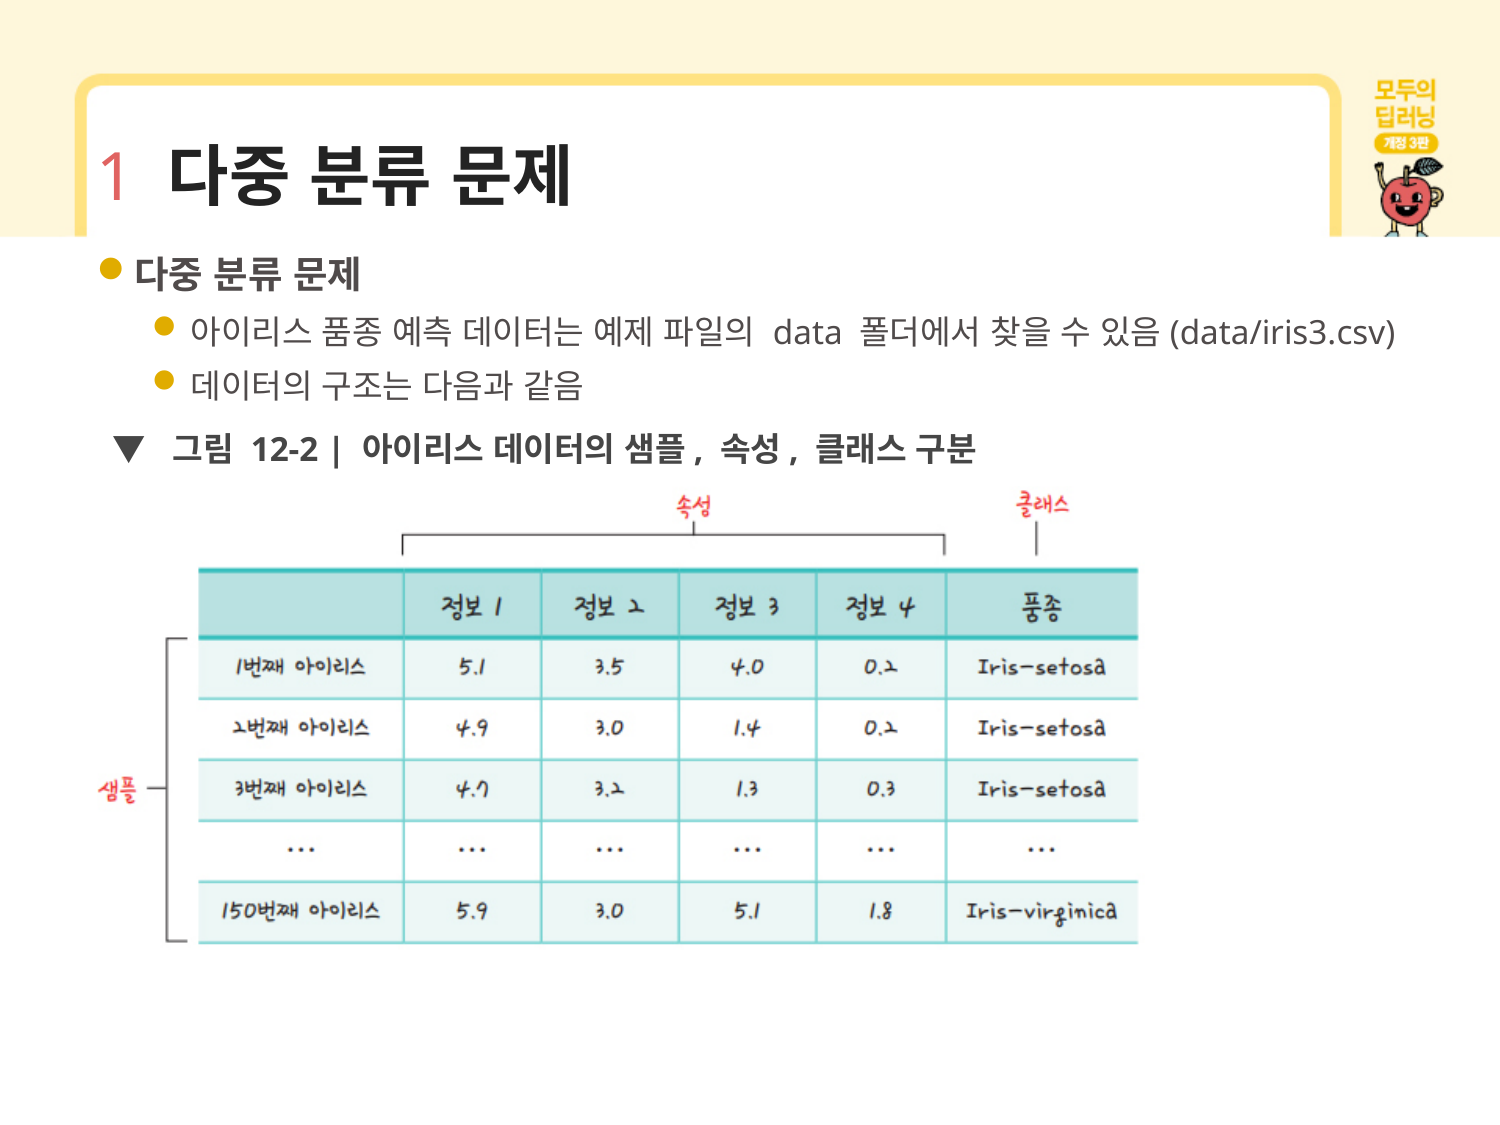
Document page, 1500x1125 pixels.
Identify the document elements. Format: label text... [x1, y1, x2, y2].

list 다중 분류 문제 아이리스 품종 예측 데이터는 예제 파일의 data 폴더에서 찾을 수 있음(data/iris3.csv) 데이터의 구조는 다음과 같음 [81, 239, 1412, 1054]
picture [0, 0, 1500, 1125]
title 1 다중 분류 문제 [81, 90, 1412, 222]
text_box ▼ 그림 12-2 | 아이리스 데이터의 샘플, 속성, 클래스 구분 [97, 420, 1424, 487]
